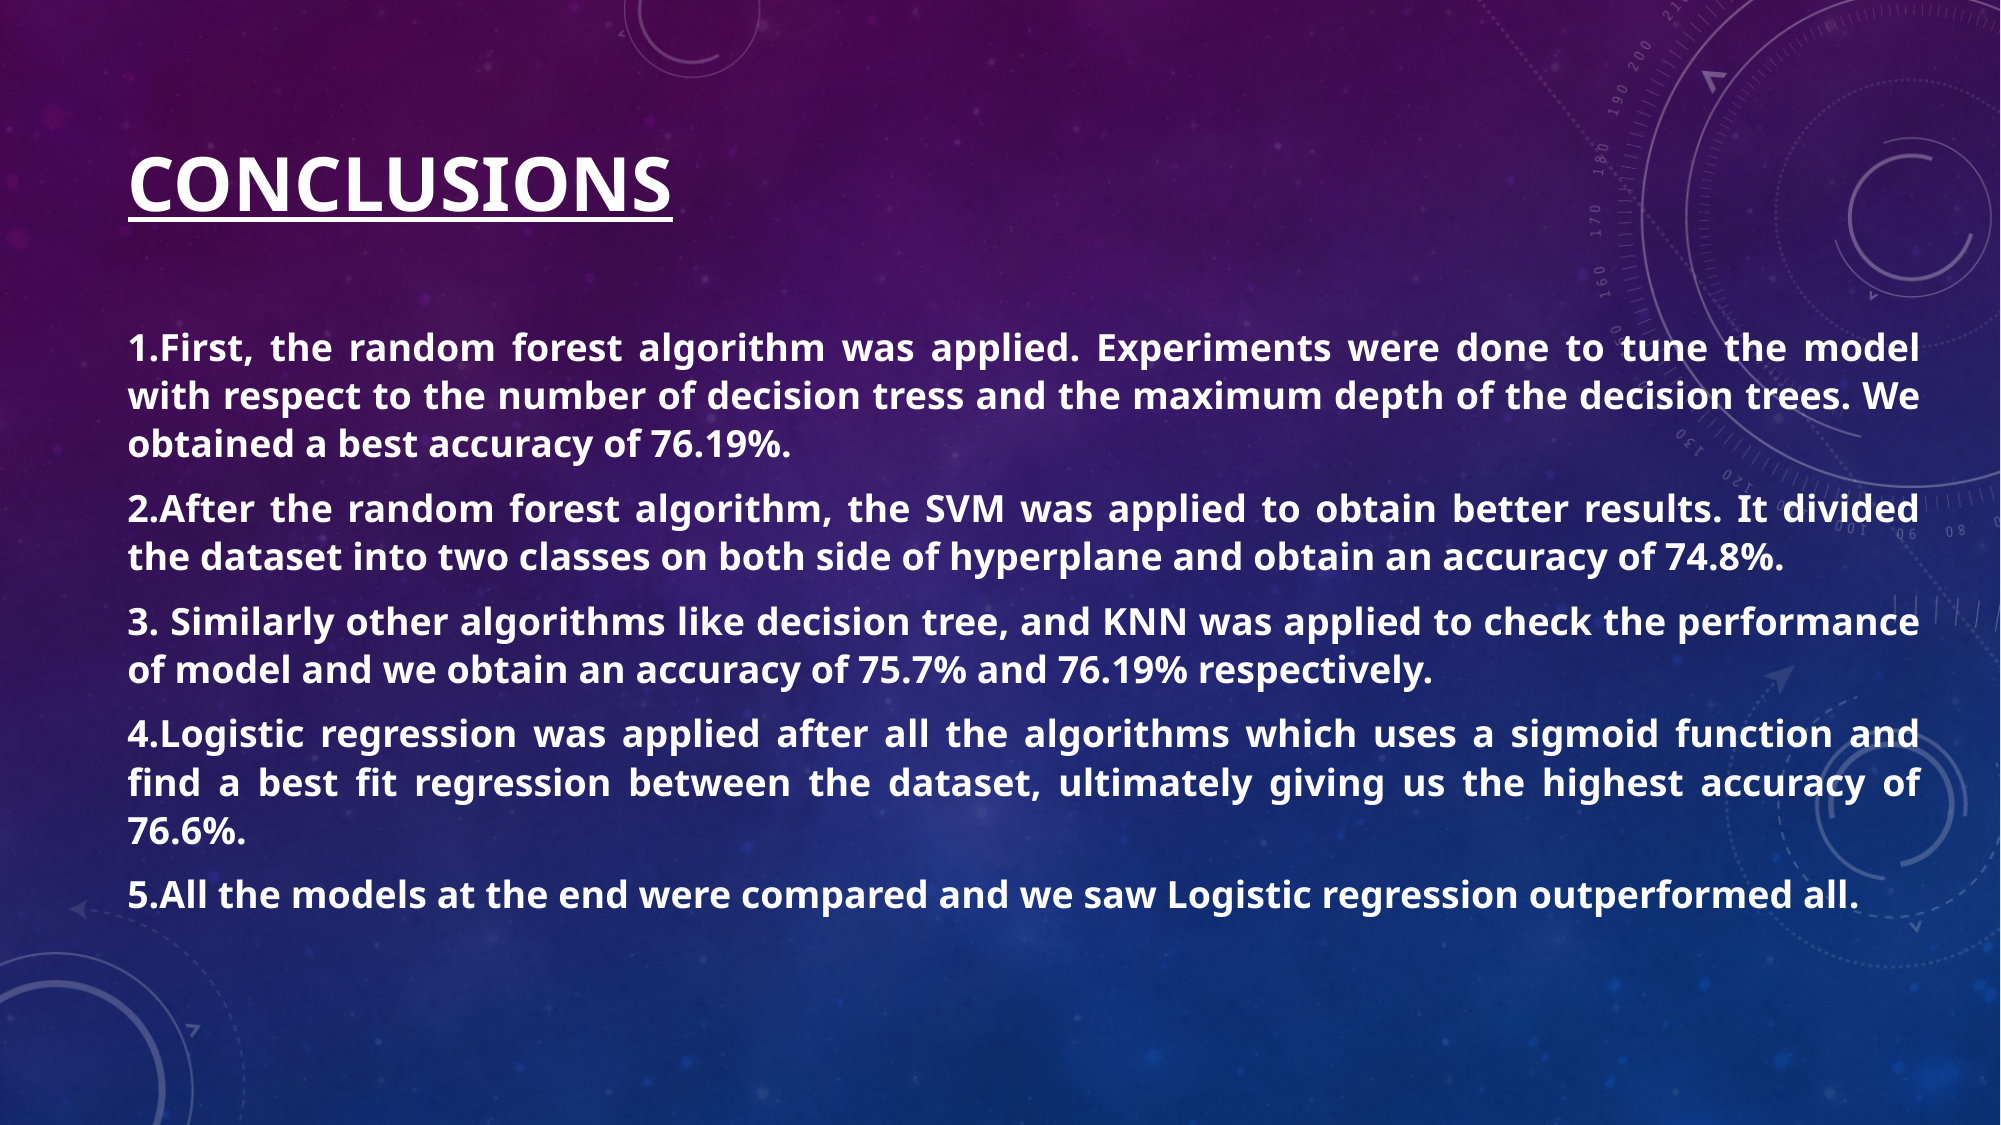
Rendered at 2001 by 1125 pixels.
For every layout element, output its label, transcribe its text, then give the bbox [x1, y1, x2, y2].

text_box 1.First, the random forest algorithm was applied. Experiments were done to tune the model with respect to the number of decision tress and the maximum depth of the decision trees. We obtained a best accuracy of 76.19%. 2.After the random forest algorithm, the SVM was applied to obtain better results. It divided the dataset into two classes on both side of hyperplane and obtain an accuracy of 74.8%. 3. Similarly other algorithms like decision tree, and KNN was applied to check the performance of model and we obtain an accuracy of 75.7% and 76.19% respectively. 4.Logistic regression was applied after all the algorithms which uses a sigmoid function and find a best fit regression between the dataset, ultimately giving us the highest accuracy of 76.6%. 5.All the models at the end were compared and we saw Logistic regression outperformed all. [112, 313, 1938, 924]
picture [0, 0, 2001, 1125]
title CONCLUSIONS [112, 99, 1775, 263]
